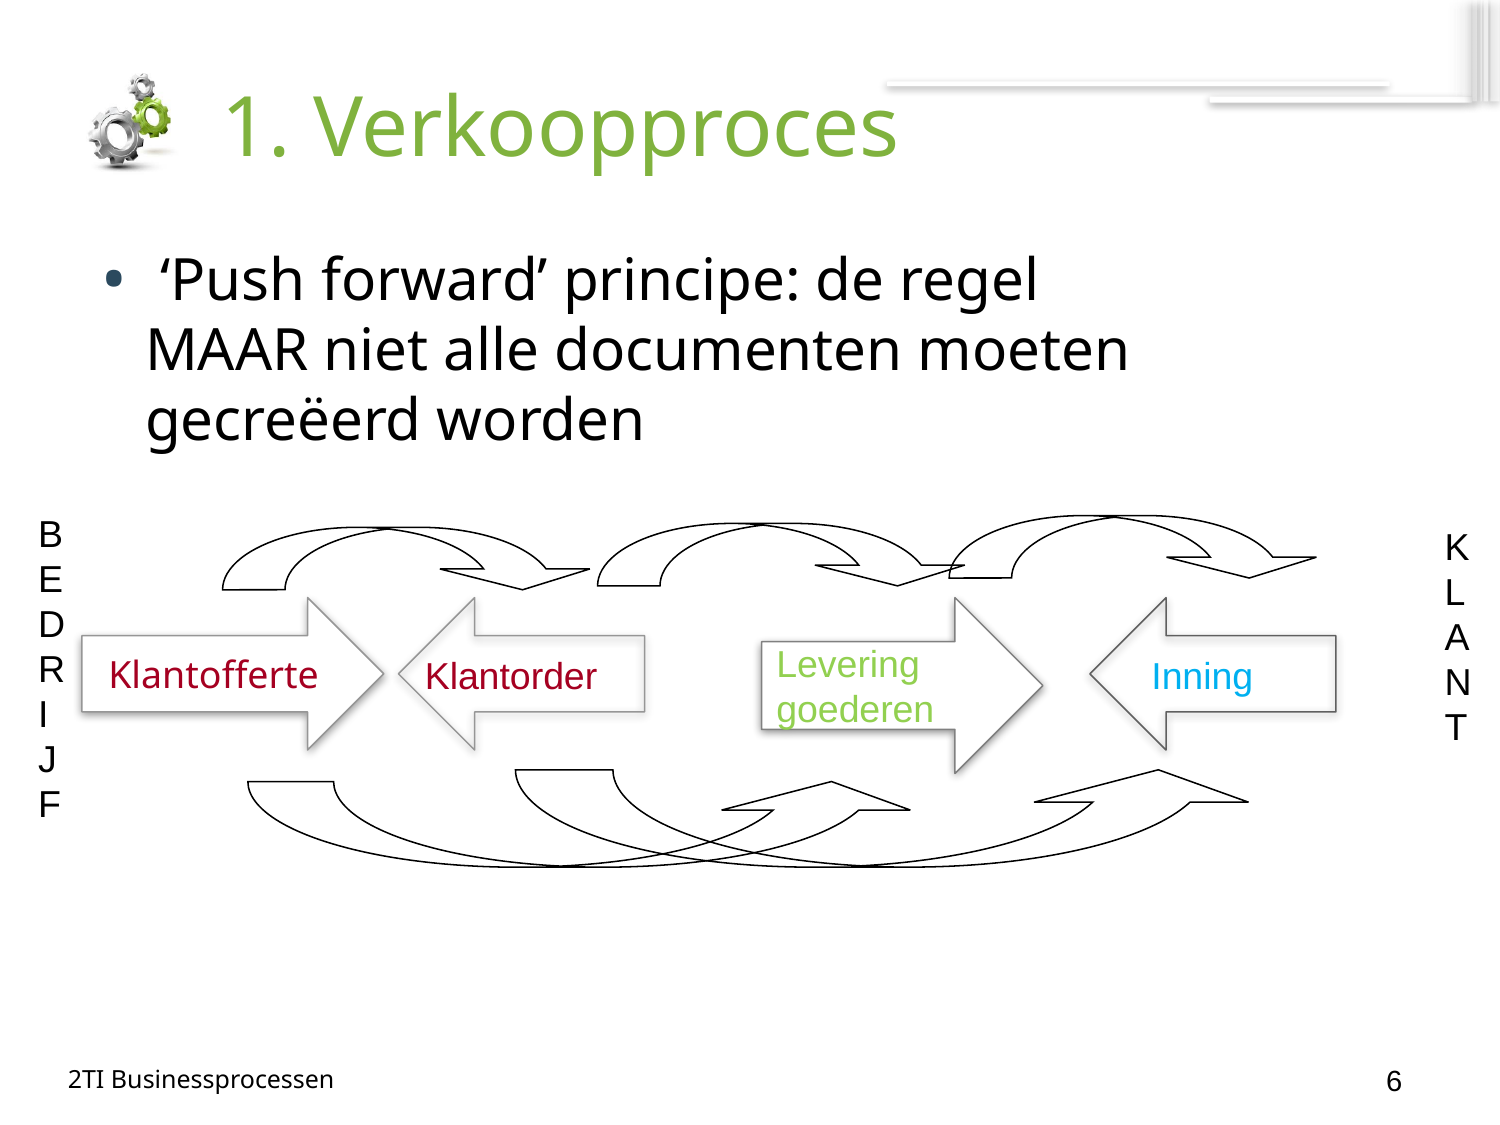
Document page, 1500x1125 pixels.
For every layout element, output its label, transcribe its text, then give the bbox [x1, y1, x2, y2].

text_box [427, 596, 646, 644]
text_box [1089, 596, 1337, 751]
text_box [222, 527, 590, 590]
slide_number 6 [1371, 1054, 1497, 1115]
text_box [397, 661, 410, 687]
text_box KLANT [1429, 515, 1472, 773]
text_box [428, 705, 646, 751]
text_box Levering goederen [760, 596, 1044, 775]
text_box BEDRIJF [23, 502, 66, 851]
title 1. Verkoopproces [206, 35, 1418, 211]
text_box Inning [1136, 644, 1336, 705]
text_box Klantorder [410, 644, 668, 705]
text_box Klantofferte [81, 596, 385, 751]
list ‘Push forward’ principe: de regel MAAR niet alle documenten moeten gecreëerd worden [70, 234, 1421, 1055]
text_box [515, 769, 1249, 868]
text_box [949, 515, 1317, 579]
picture [78, 69, 186, 176]
text_box [711, 781, 911, 853]
text_box [597, 523, 951, 586]
text_box [247, 781, 705, 868]
